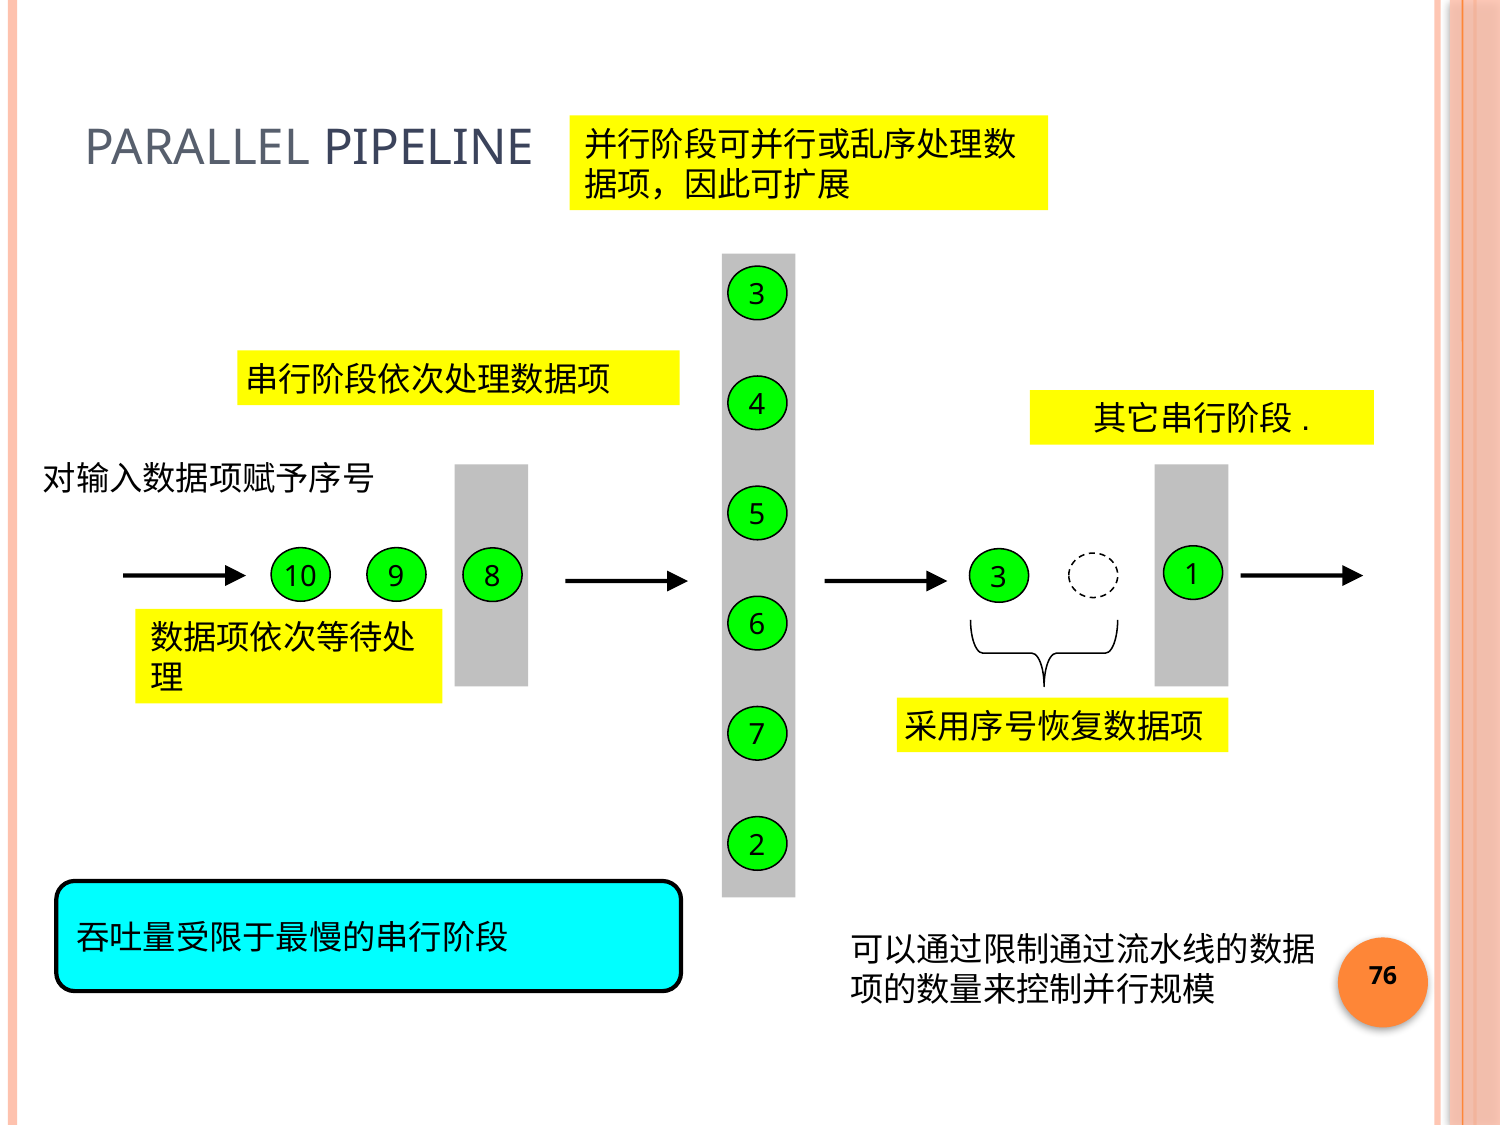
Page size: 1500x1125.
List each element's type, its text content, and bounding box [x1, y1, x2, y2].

text_box 吞吐量受限于最慢的串行阶段 [56, 880, 682, 992]
text_box 串行阶段依次处理数据项 [237, 350, 680, 406]
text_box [462, 547, 523, 602]
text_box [727, 485, 788, 541]
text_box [1163, 545, 1224, 600]
text_box [721, 253, 796, 898]
text_box [970, 619, 1118, 687]
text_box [727, 816, 788, 871]
text_box 并行阶段可并行或乱序处理数据项，因此可扩展 [569, 115, 1049, 211]
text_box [727, 705, 788, 761]
text_box [824, 570, 948, 592]
text_box 数据项依次等待处理 [135, 608, 443, 704]
slide_number 76 [1351, 951, 1417, 1002]
title Parallel pipeline [69, 72, 570, 183]
text_box [123, 565, 247, 586]
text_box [366, 547, 427, 602]
text_box 对输入数据项赋予序号 [24, 450, 394, 505]
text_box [727, 375, 788, 431]
text_box [565, 570, 688, 592]
text_box [1240, 565, 1364, 586]
text_box [1154, 464, 1229, 687]
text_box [727, 595, 788, 651]
text_box 采用序号恢复数据项 [896, 697, 1229, 753]
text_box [270, 547, 331, 602]
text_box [968, 548, 1030, 603]
text_box [454, 464, 529, 687]
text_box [727, 265, 788, 321]
text_box 其它串行阶段. [1029, 390, 1374, 445]
text_box 可以通过限制通过流水线的数据项的数量来控制并行规模 [835, 920, 1351, 1016]
text_box [1068, 553, 1118, 598]
